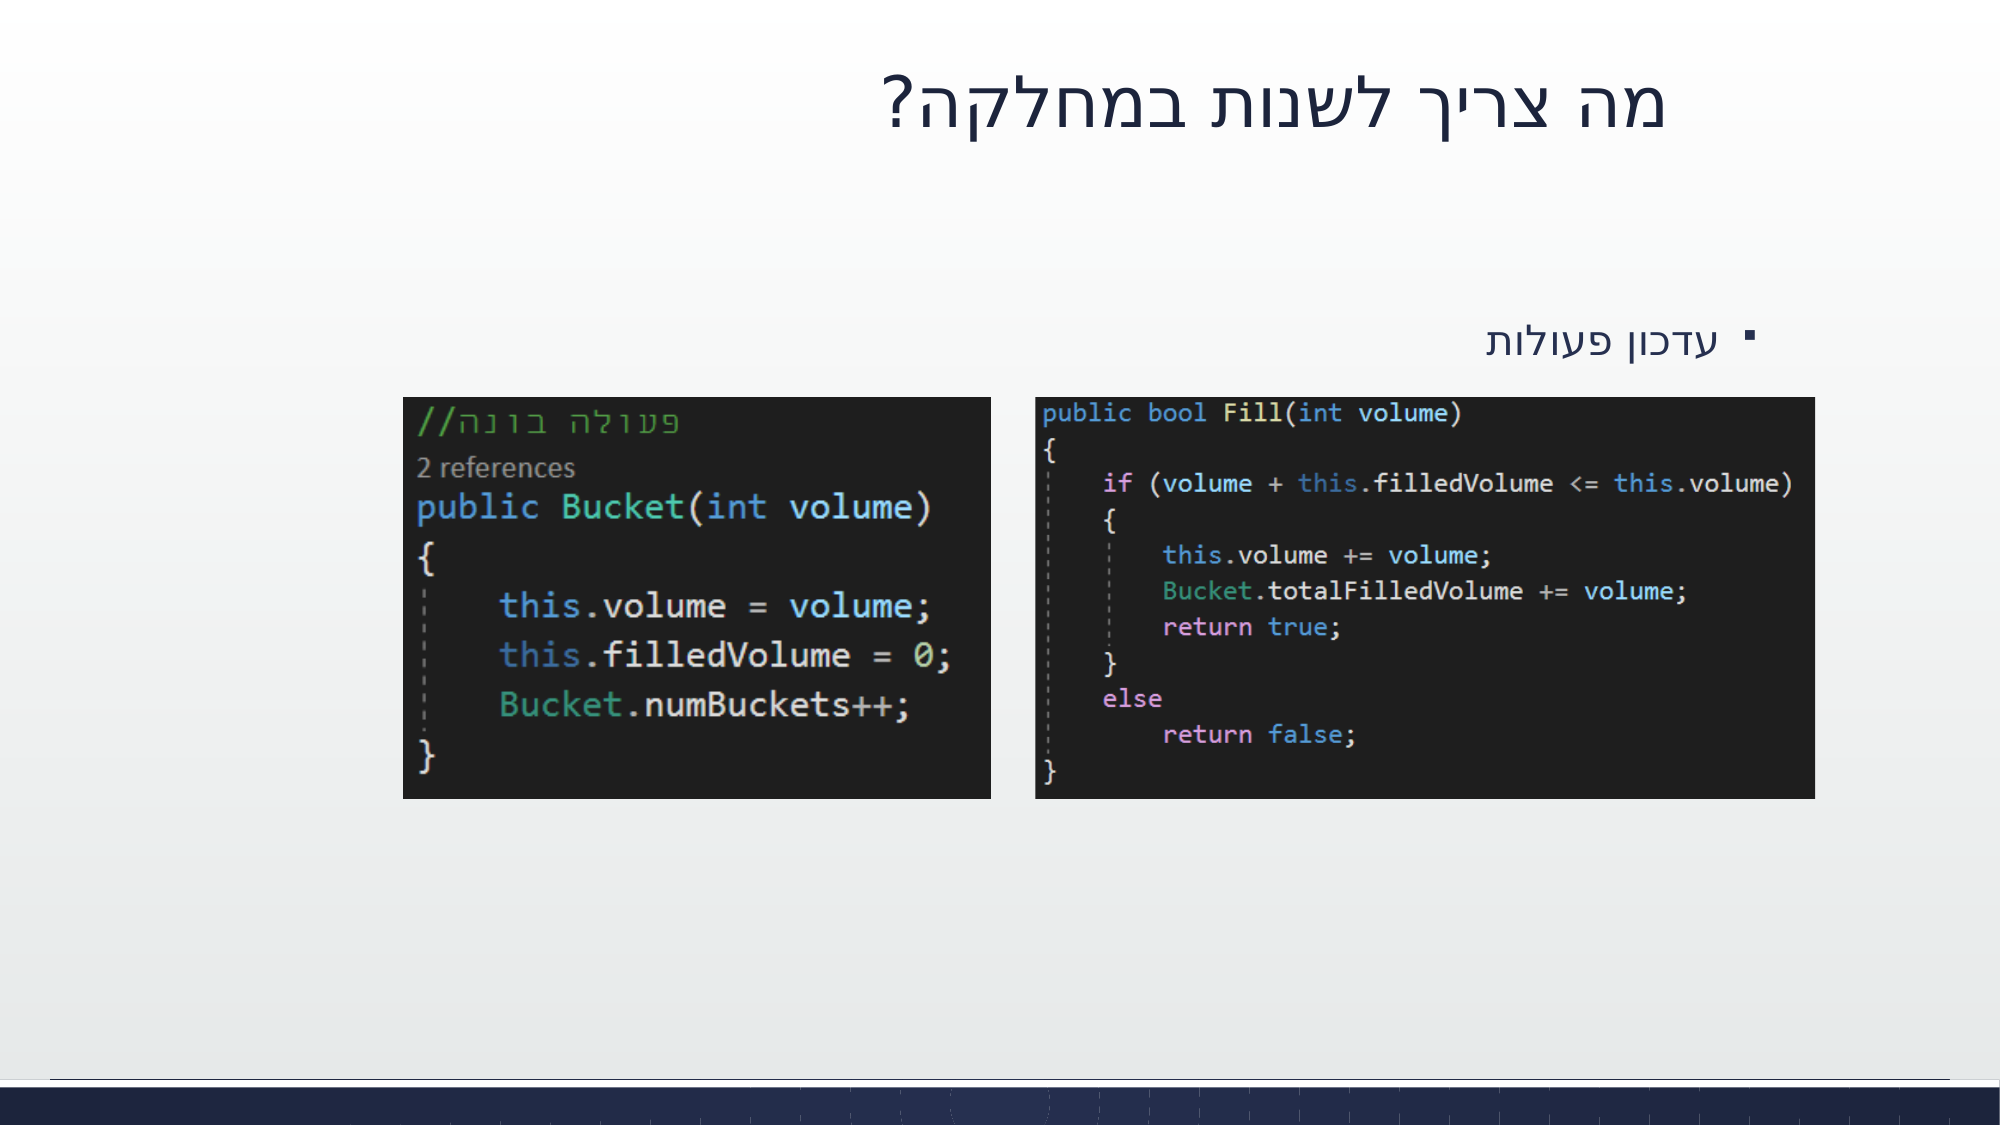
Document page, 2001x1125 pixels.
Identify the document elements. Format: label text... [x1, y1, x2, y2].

picture [1035, 397, 1816, 799]
title מה צריך לשנות במחלקה? [125, 0, 1686, 151]
list עדכון פעולות [219, 311, 1780, 990]
picture [403, 397, 991, 799]
